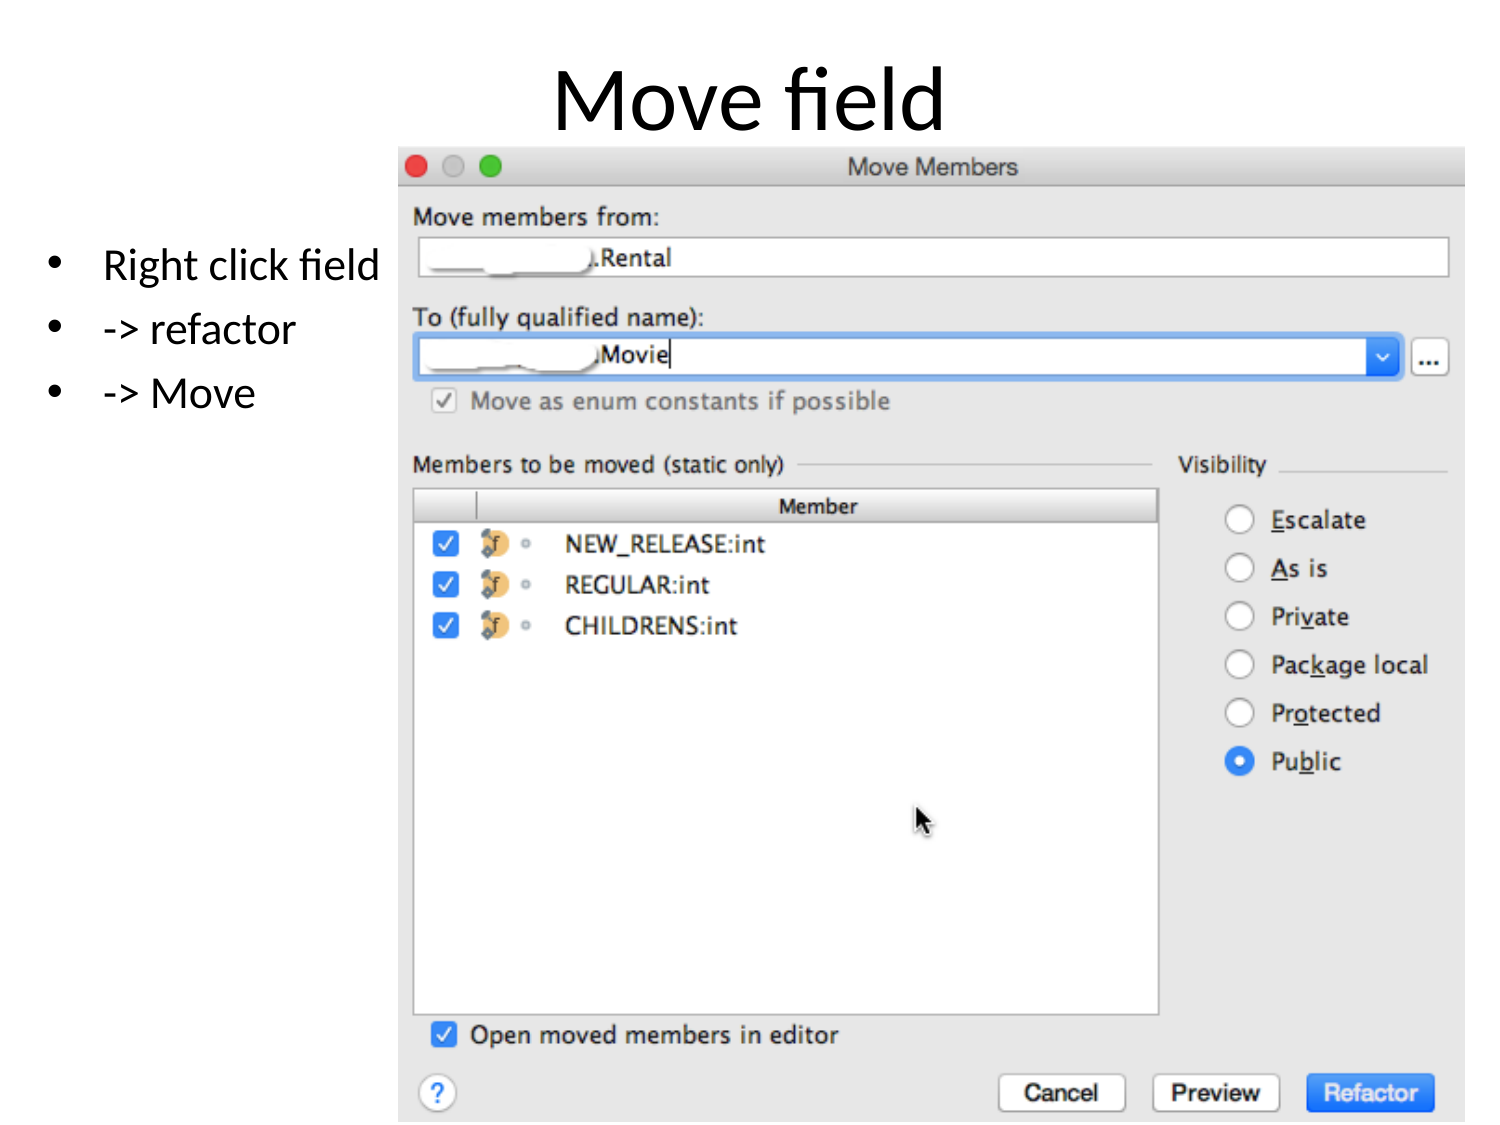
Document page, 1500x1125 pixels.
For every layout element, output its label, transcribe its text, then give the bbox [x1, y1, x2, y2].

picture [398, 146, 1466, 1122]
list Right click field -> refactor -> Move [31, 226, 393, 608]
title Move field [75, 0, 1425, 188]
